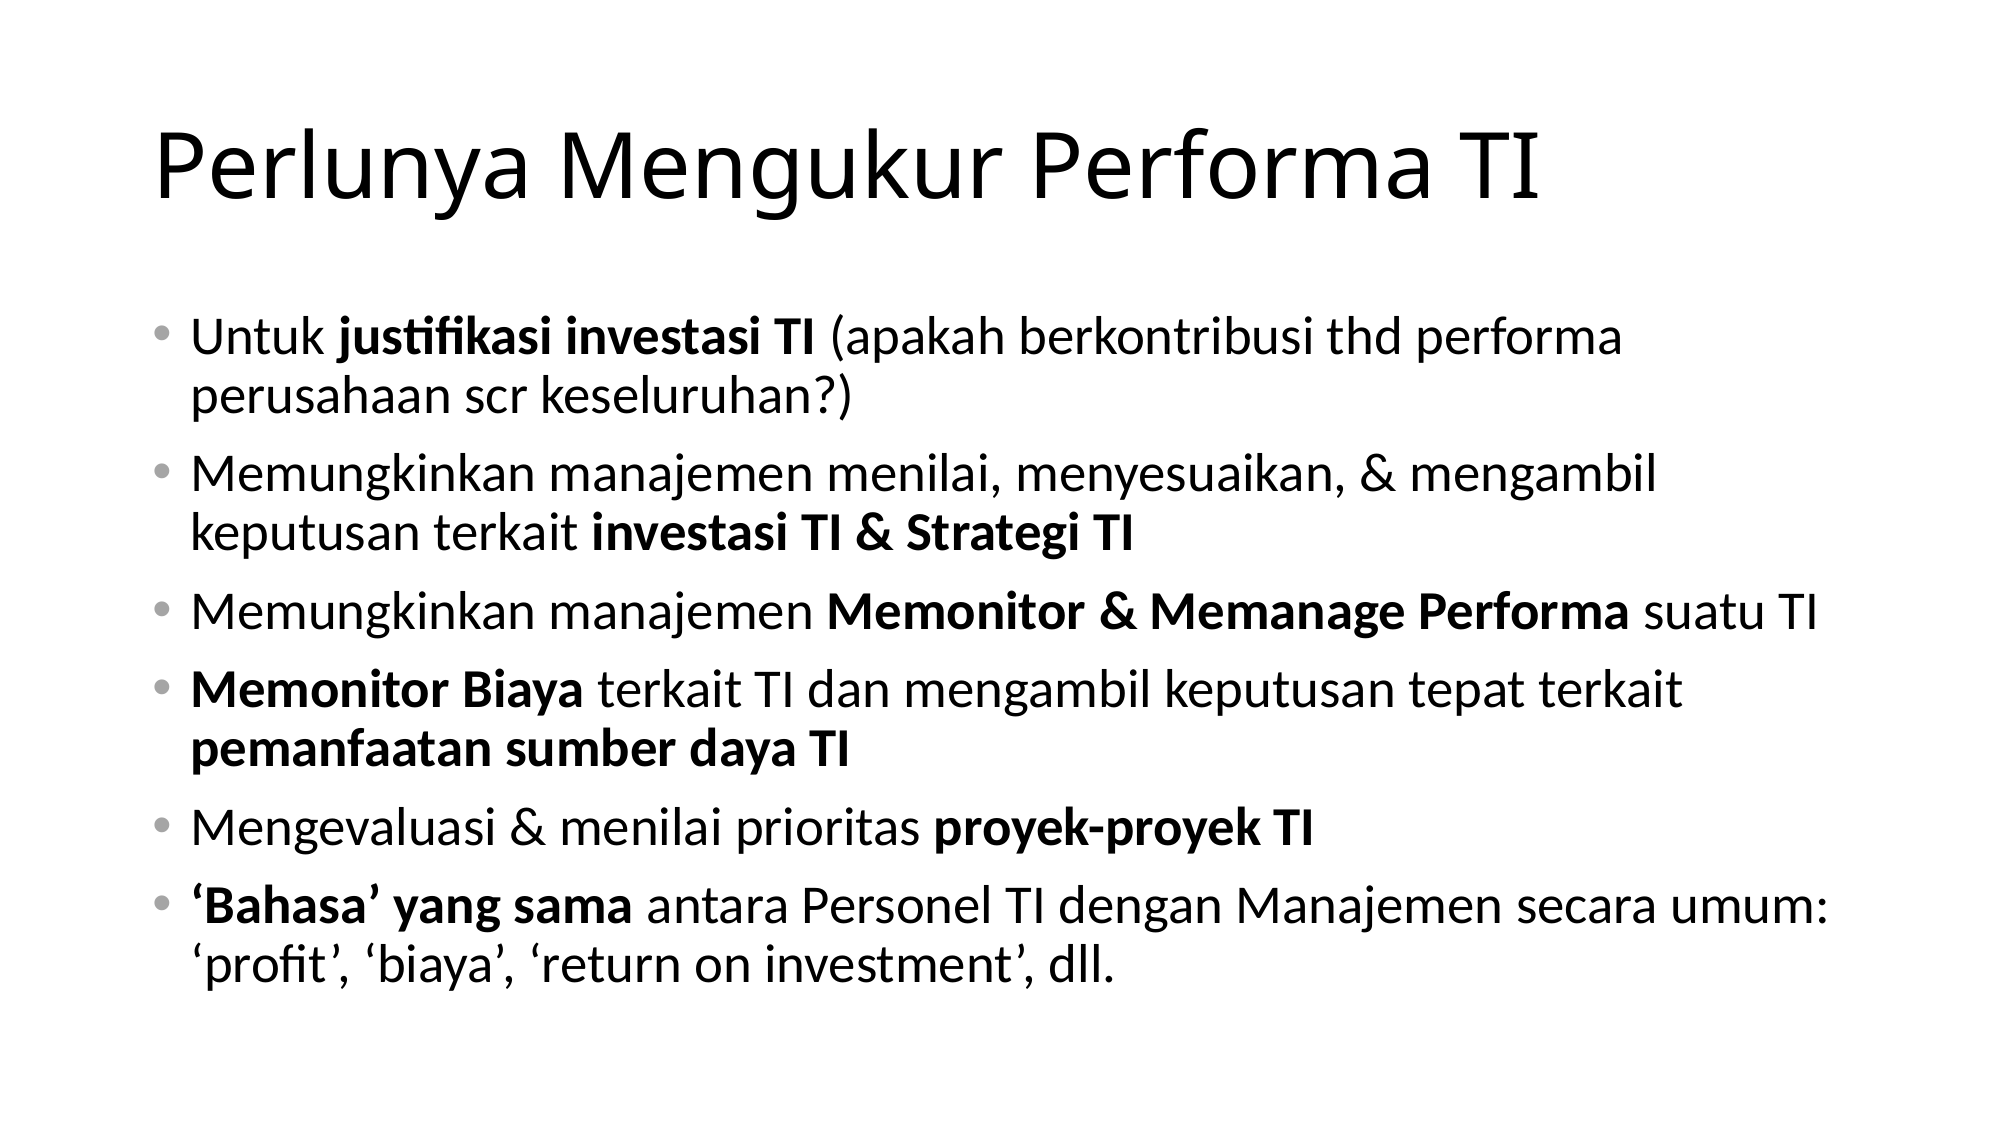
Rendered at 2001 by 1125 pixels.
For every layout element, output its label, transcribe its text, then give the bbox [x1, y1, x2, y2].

list Untuk justifikasi investasi TI (apakah berkontribusi thd performa perusahaan scr keseluruhan?) Memungkinkan manajemen menilai, menyesuaikan, & mengambil keputusan terkait investasi TI & Strategi TI Memungkinkan manajemen Memonitor & Memanage Performa suatu TI Memonitor Biaya terkait TI dan mengambil keputusan tepat terkait pemanfaatan sumber daya TI Mengevaluasi & menilai prioritas proyek-proyek TI ‘Bahasa’ yang sama antara Personel TI dengan Manajemen secara umum: ‘profit’, ‘biaya’, ‘return on investment’, dll. [137, 299, 1863, 1014]
title Perlunya Mengukur Performa TI [137, 59, 1863, 278]
